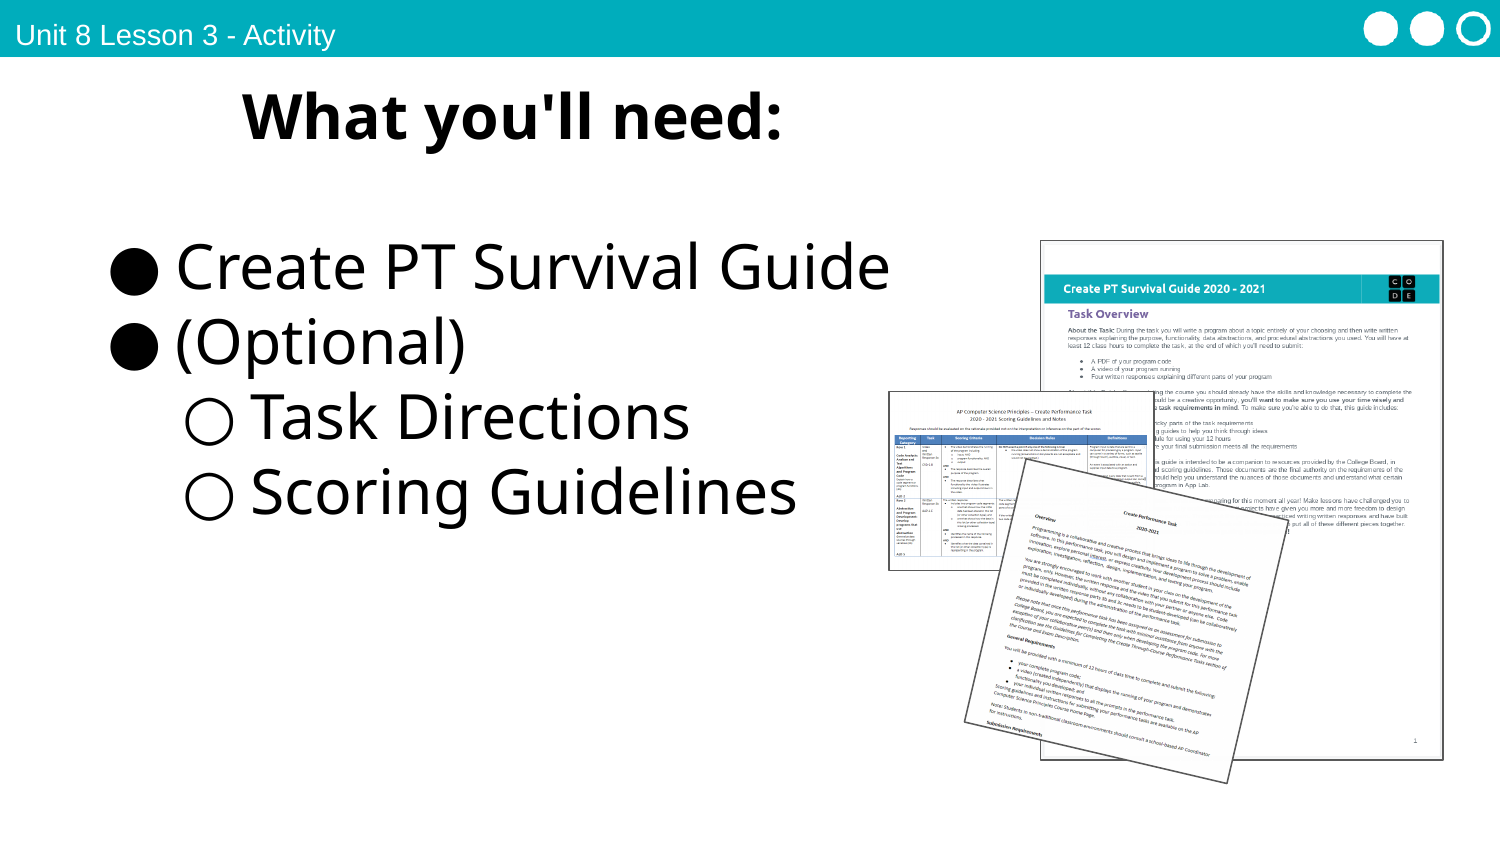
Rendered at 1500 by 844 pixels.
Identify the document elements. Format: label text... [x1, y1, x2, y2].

text_box Unit 8 Lesson 3 - Activity [0, 0, 750, 58]
text_box What you'll need: Create PT Survival Guide (Optional) Task Directions Scoring Guidelines [85, 62, 940, 756]
picture [0, 0, 1500, 844]
